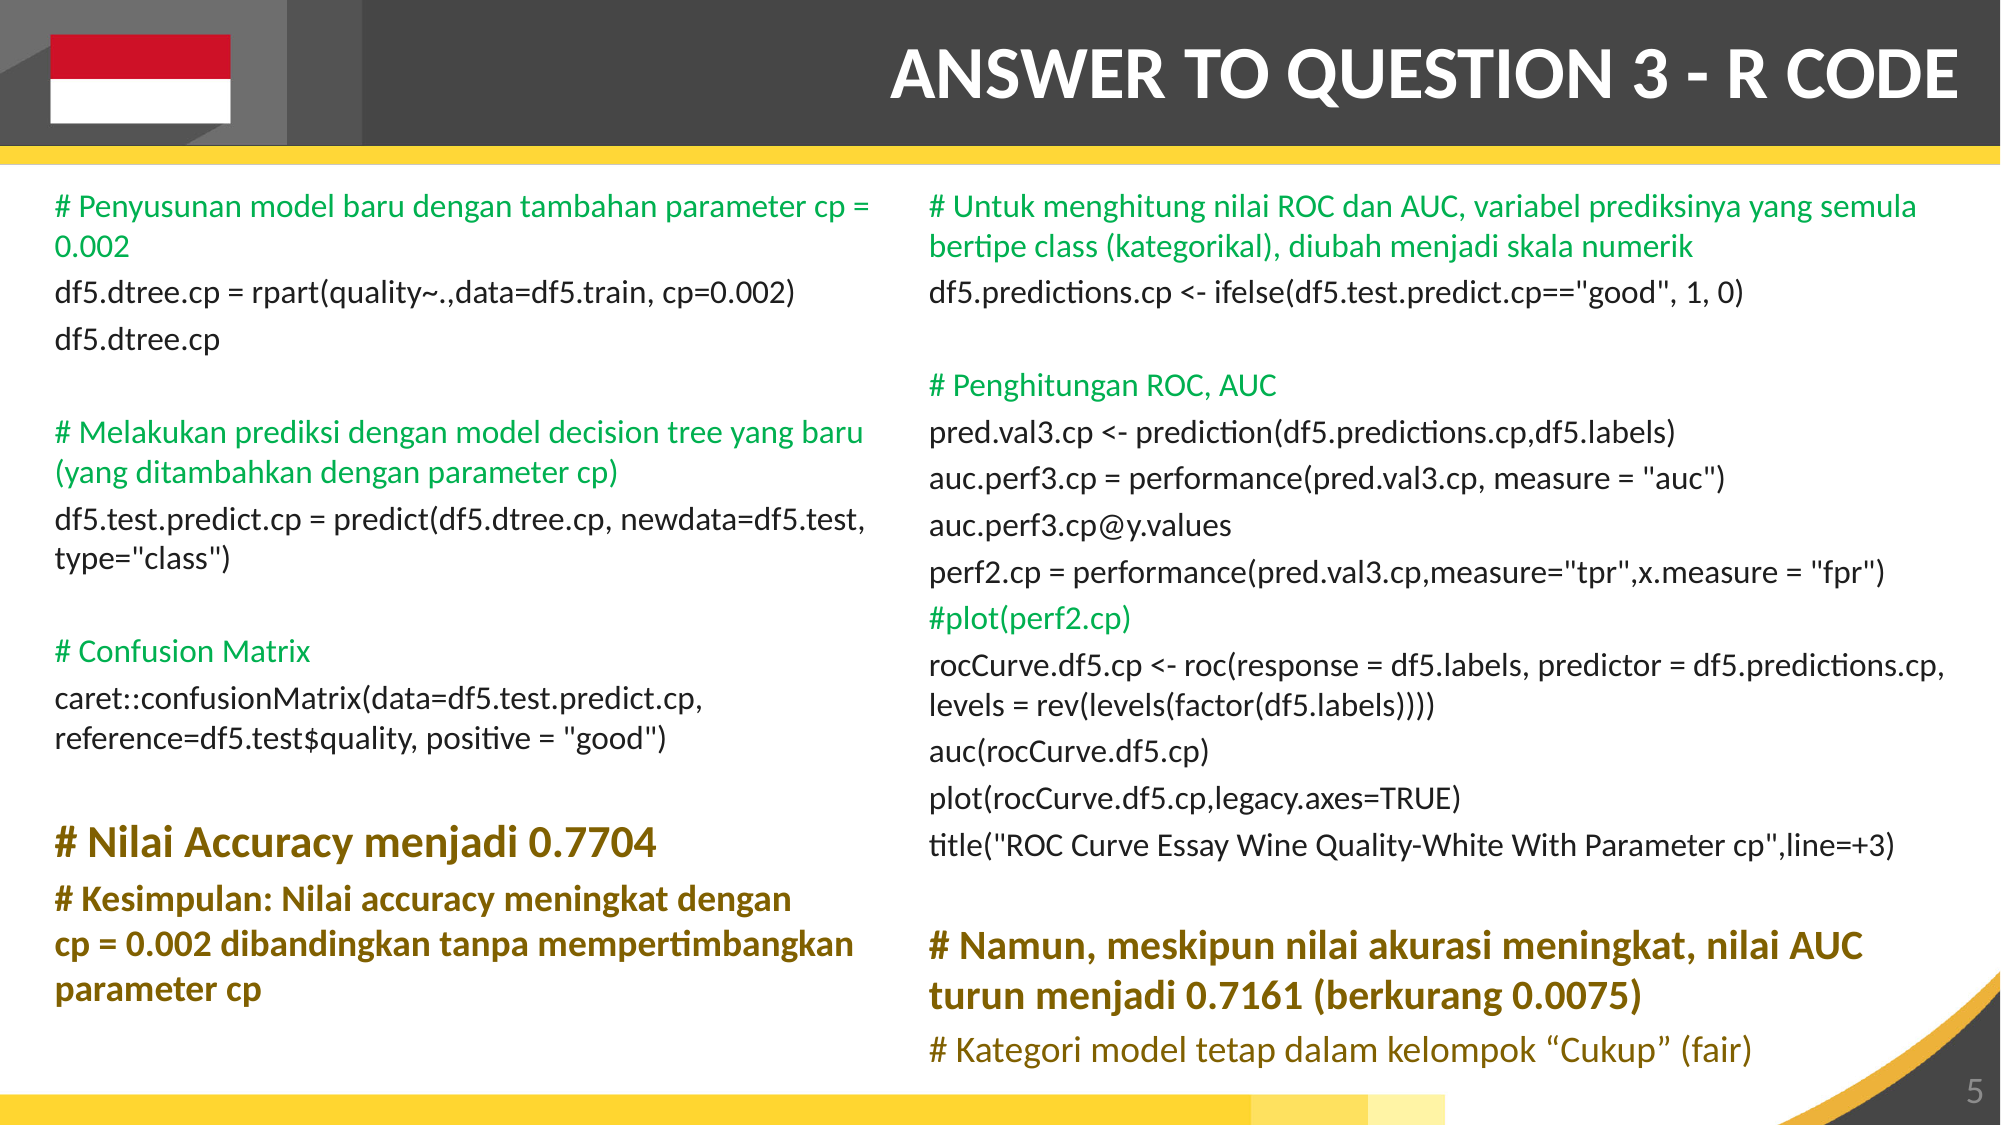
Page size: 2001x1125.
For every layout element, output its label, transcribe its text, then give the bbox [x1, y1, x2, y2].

title ANSWER TO QUESTION 3 - R CODE [379, 16, 1976, 121]
slide_number 5 [1909, 1051, 2000, 1125]
list # Penyusunan model baru dengan tambahan parameter cp = 0.002 df5.dtree.cp = rpart(quality~.,data=df5.train, cp=0.002) df5.dtree.cp # Melakukan prediksi dengan model decision tree yang baru (yang ditambahkan dengan parameter cp) df5.test.predict.cp = predict(df5.dtree.cp, newdata=df5.test, type="class") # Confusion Matrix caret::confusionMatrix(data=df5.test.predict.cp, reference=df5.test$quality, positive = "good") # Nilai Accuracy menjadi 0.7704 # Kesimpulan: Nilai accuracy meningkat dengan cp = 0.002 dibandingkan tanpa mempertimbangkan parameter cp [39, 176, 914, 1063]
picture [0, 0, 2001, 1125]
list # Untuk menghitung nilai ROC dan AUC, variabel prediksinya yang semula bertipe class (kategorikal), diubah menjadi skala numerik df5.predictions.cp <- ifelse(df5.test.predict.cp=="good", 1, 0) # Penghitungan ROC, AUC pred.val3.cp <- prediction(df5.predictions.cp,df5.labels) auc.perf3.cp = performance(pred.val3.cp, measure = "auc") auc.perf3.cp@y.values perf2.cp = performance(pred.val3.cp,measure="tpr",x.measure = "fpr") #plot(perf2.cp) rocCurve.df5.cp <- roc(response = df5.labels, predictor = df5.predictions.cp, levels = rev(levels(factor(df5.labels)))) auc(rocCurve.df5.cp) plot(rocCurve.df5.cp,legacy.axes=TRUE) title("ROC Curve Essay Wine Quality-White With Parameter cp",line=+3) # Namun, meskipun nilai akurasi meningkat, nilai AUC turun menjadi 0.7161 (berkurang 0.0075) # Kategori model tetap dalam kelompok “Cukup” (fair) [914, 176, 1976, 1063]
